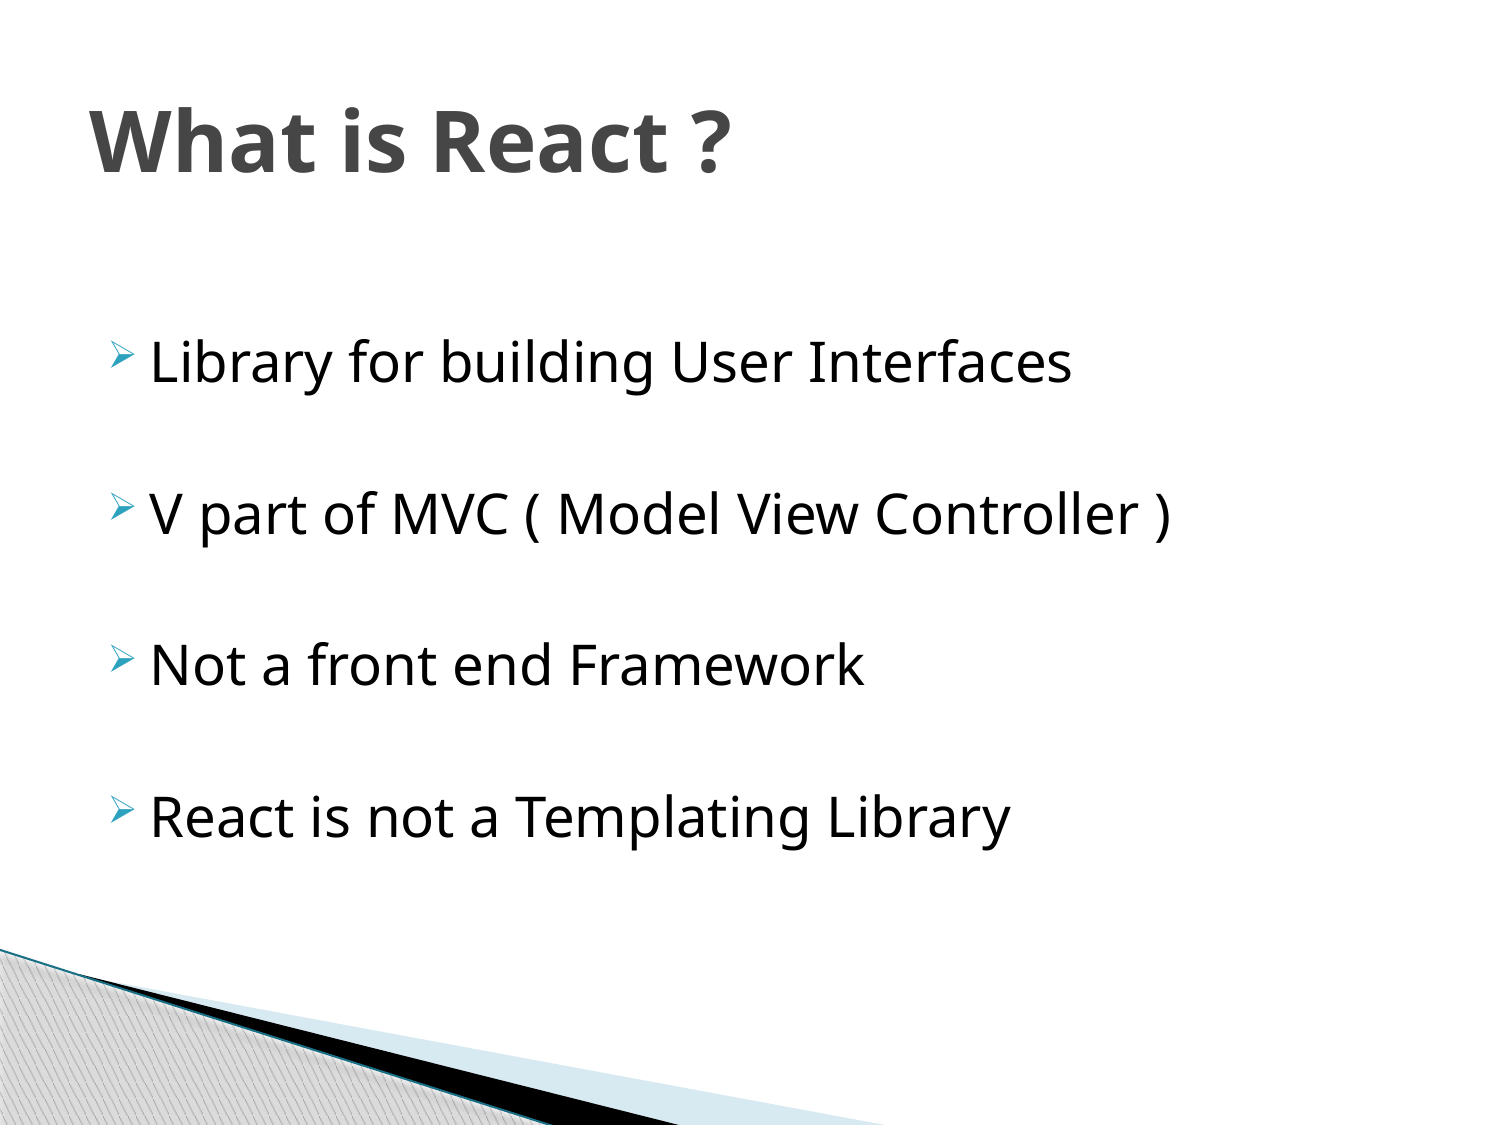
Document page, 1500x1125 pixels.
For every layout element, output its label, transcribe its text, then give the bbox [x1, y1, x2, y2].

title What is React ? [75, 45, 1425, 233]
list Library for building User Interfaces V part of MVC ( Model View Controller ) Not a front end Framework React is not a Templating Library [75, 243, 1425, 986]
